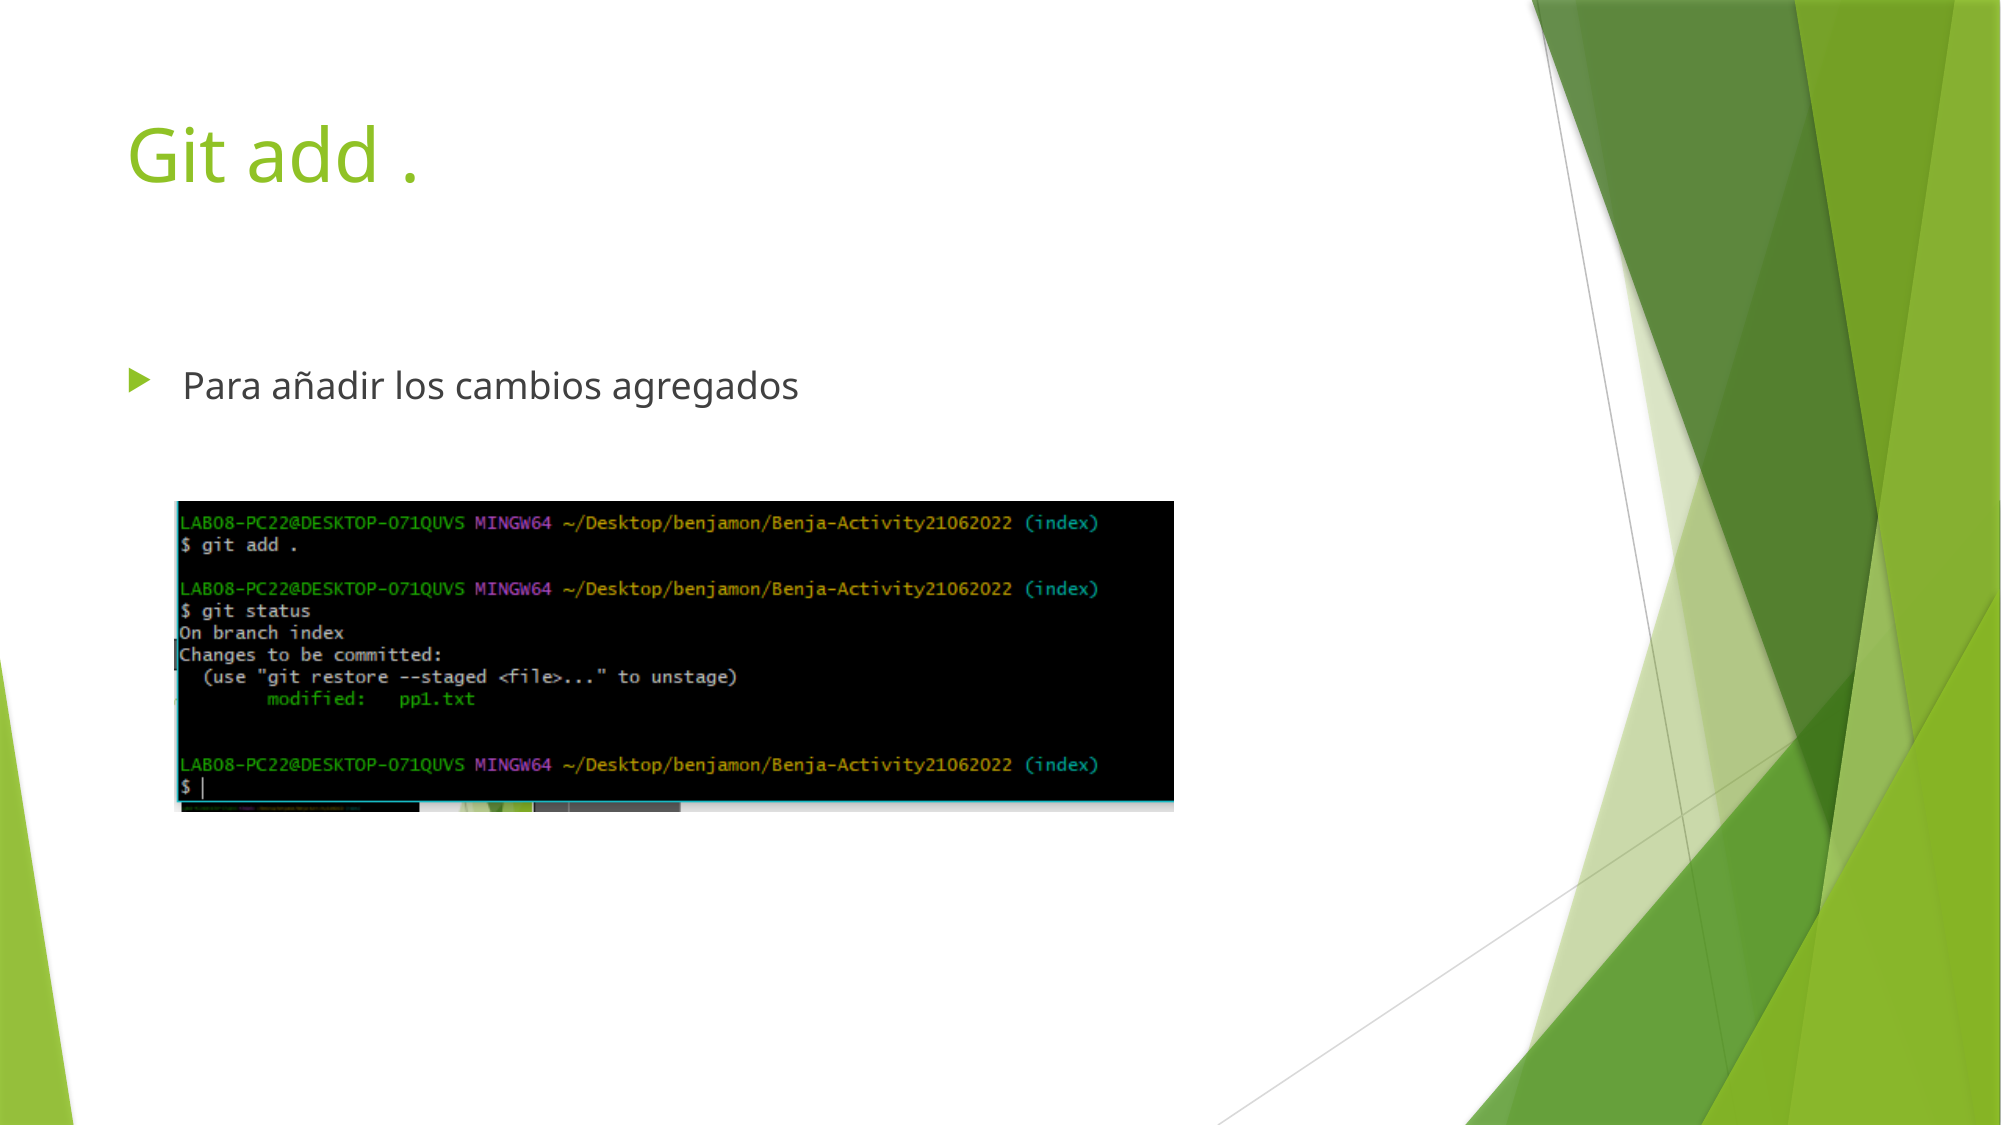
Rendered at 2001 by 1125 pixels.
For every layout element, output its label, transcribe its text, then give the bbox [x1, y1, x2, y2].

title Git add . [111, 99, 1522, 317]
list Para añadir los cambios agregados [111, 354, 1522, 992]
picture [174, 501, 1174, 812]
